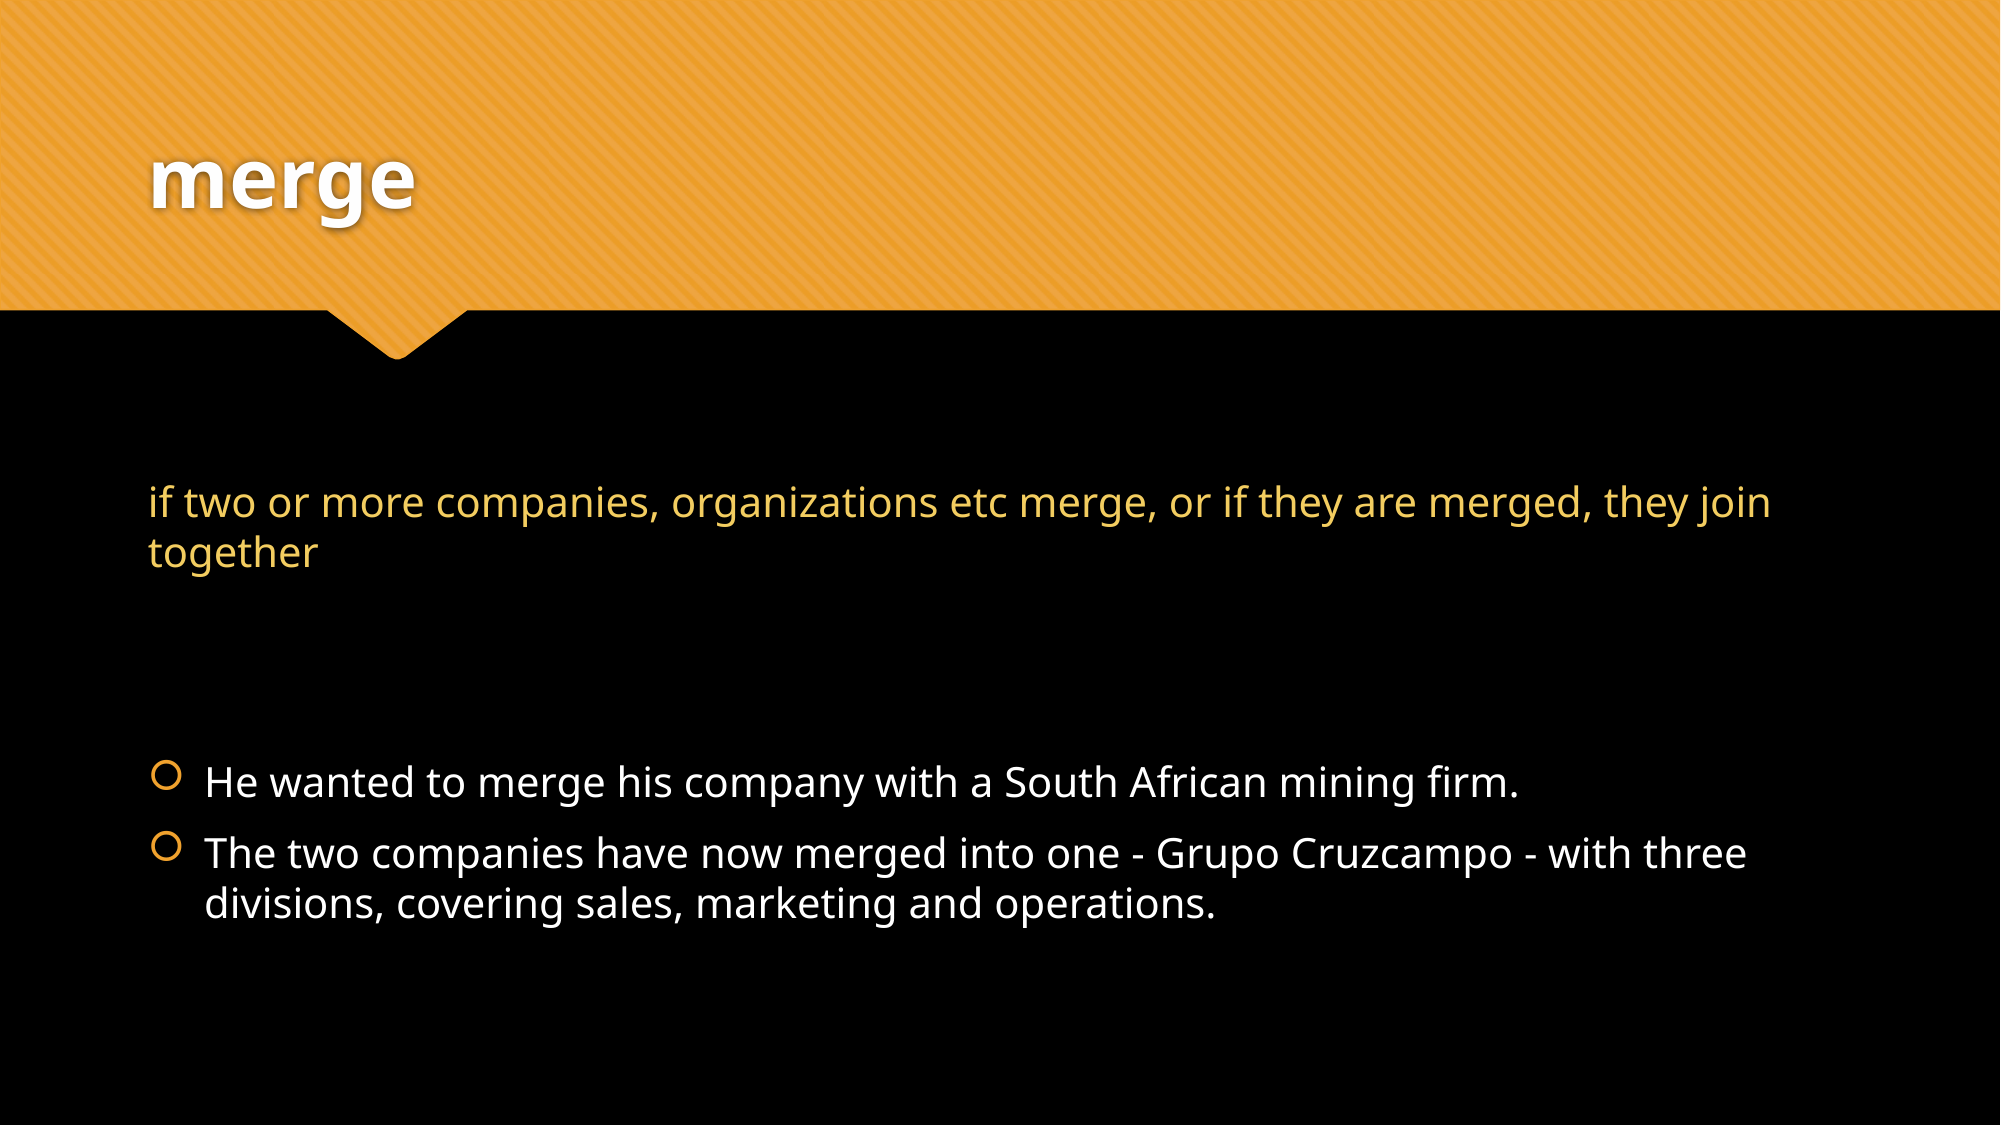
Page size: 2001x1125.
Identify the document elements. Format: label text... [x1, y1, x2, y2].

title merge [132, 73, 1868, 233]
text_box He wanted to merge his company with a South African mining firm. The two companies have now merged into one - Grupo Cruzcampo - with three divisions, covering sales, marketing and operations. [132, 557, 1868, 1125]
list if two or more companies, organizations etc merge, or if they are merged, they join together [132, 427, 1847, 553]
